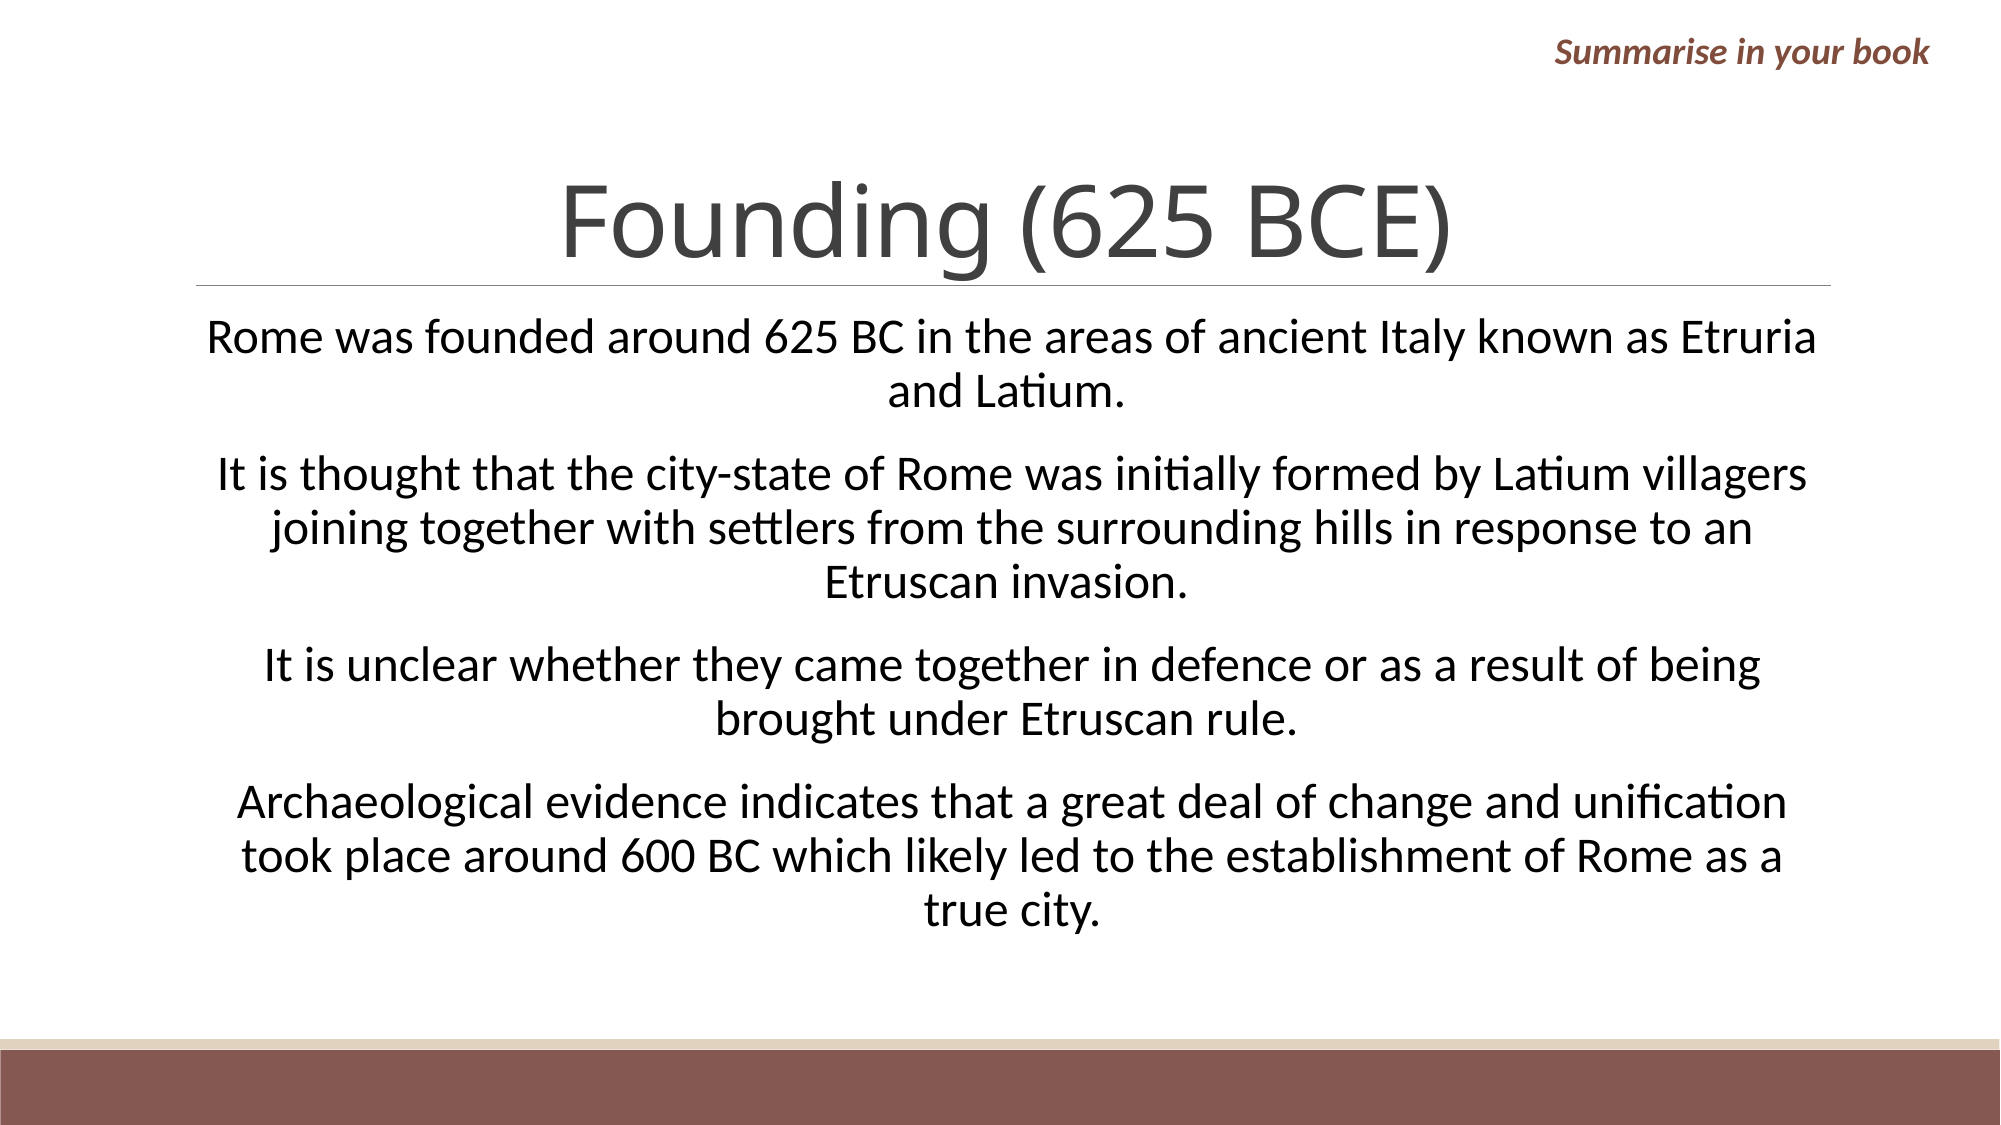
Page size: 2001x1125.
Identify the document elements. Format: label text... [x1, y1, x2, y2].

list Rome was founded around 625 BC in the areas of ancient Italy known as Etruria and Latium. It is thought that the city-state of Rome was initially formed by Latium villagers joining together with settlers from the surrounding hills in response to an Etruscan invasion. It is unclear whether they came together in defence or as a result of being brought under Etruscan rule. Archaeological evidence indicates that a great deal of change and unification took place around 600 BC which likely led to the establishment of Rome as a true city. [180, 302, 1830, 963]
title Founding (625 BCE) [180, 47, 1830, 285]
text_box Summarise in your book [1262, 19, 1945, 80]
